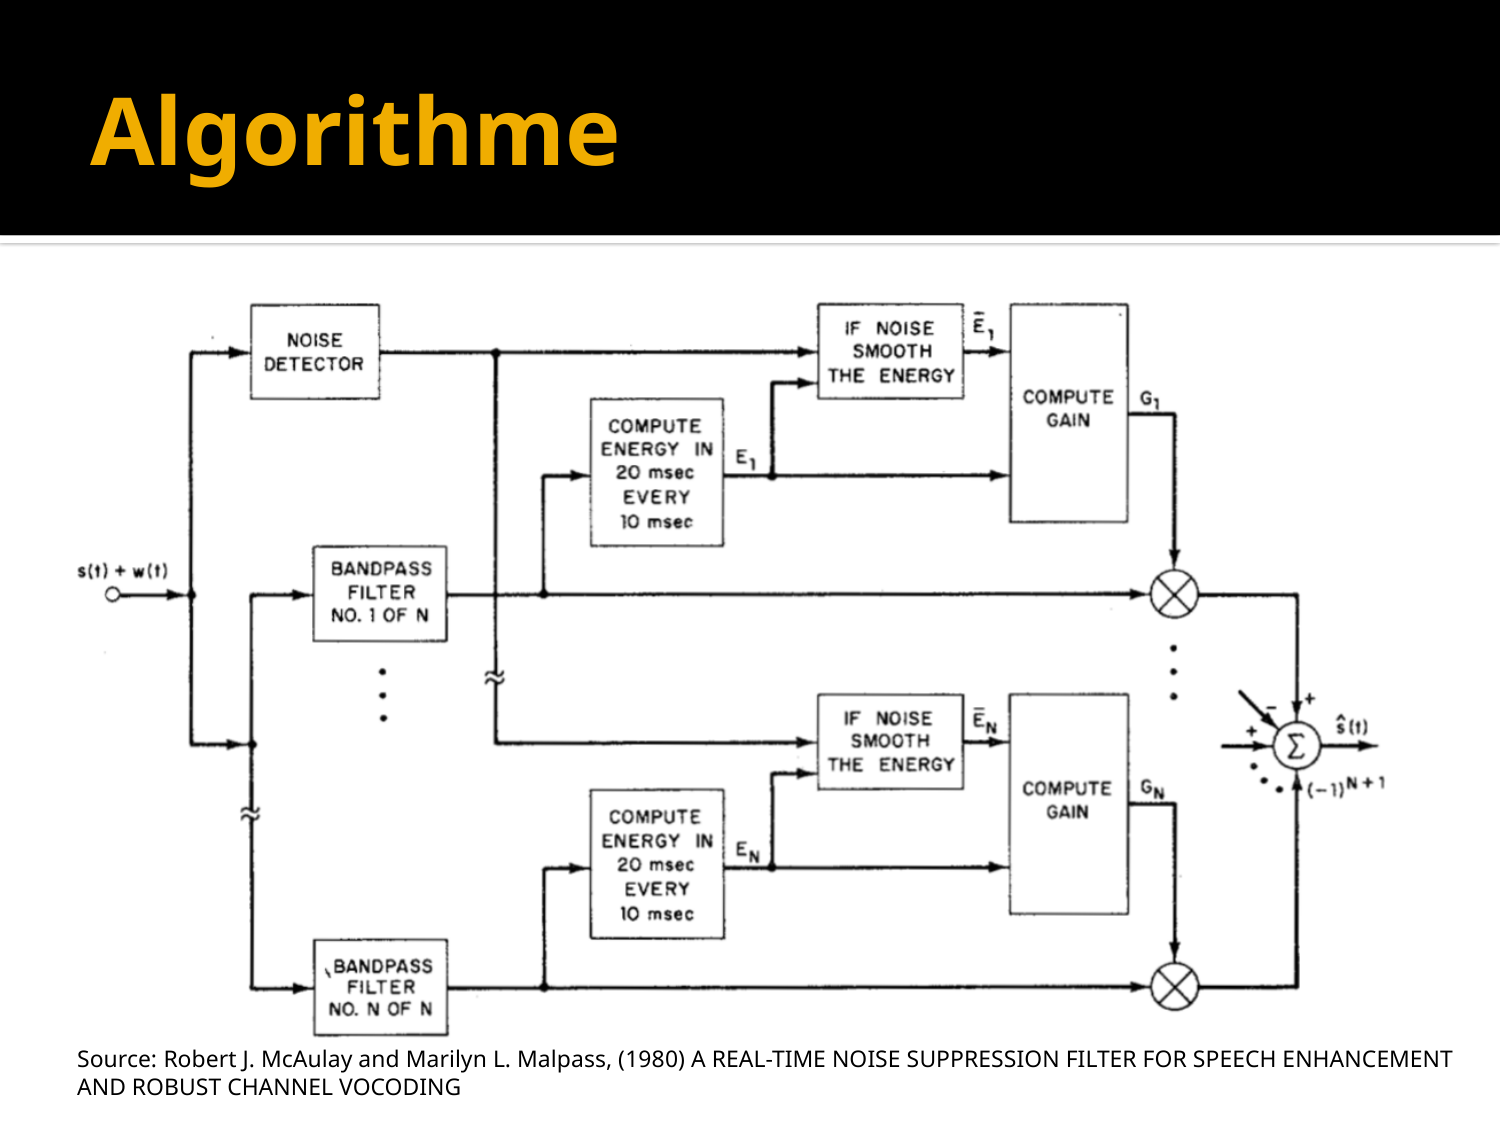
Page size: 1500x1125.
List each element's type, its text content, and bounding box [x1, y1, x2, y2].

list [74, 292, 1425, 1050]
text_box Source: Robert J. McAulay and Marilyn L. Malpass, (1980) A REAL-TIME NOISE SUPPRESSION FILTER FOR SPEECH ENHANCEMENT AND ROBUST CHANNEL VOCODING [62, 1037, 1488, 1125]
title Algorithme [75, 25, 1425, 231]
